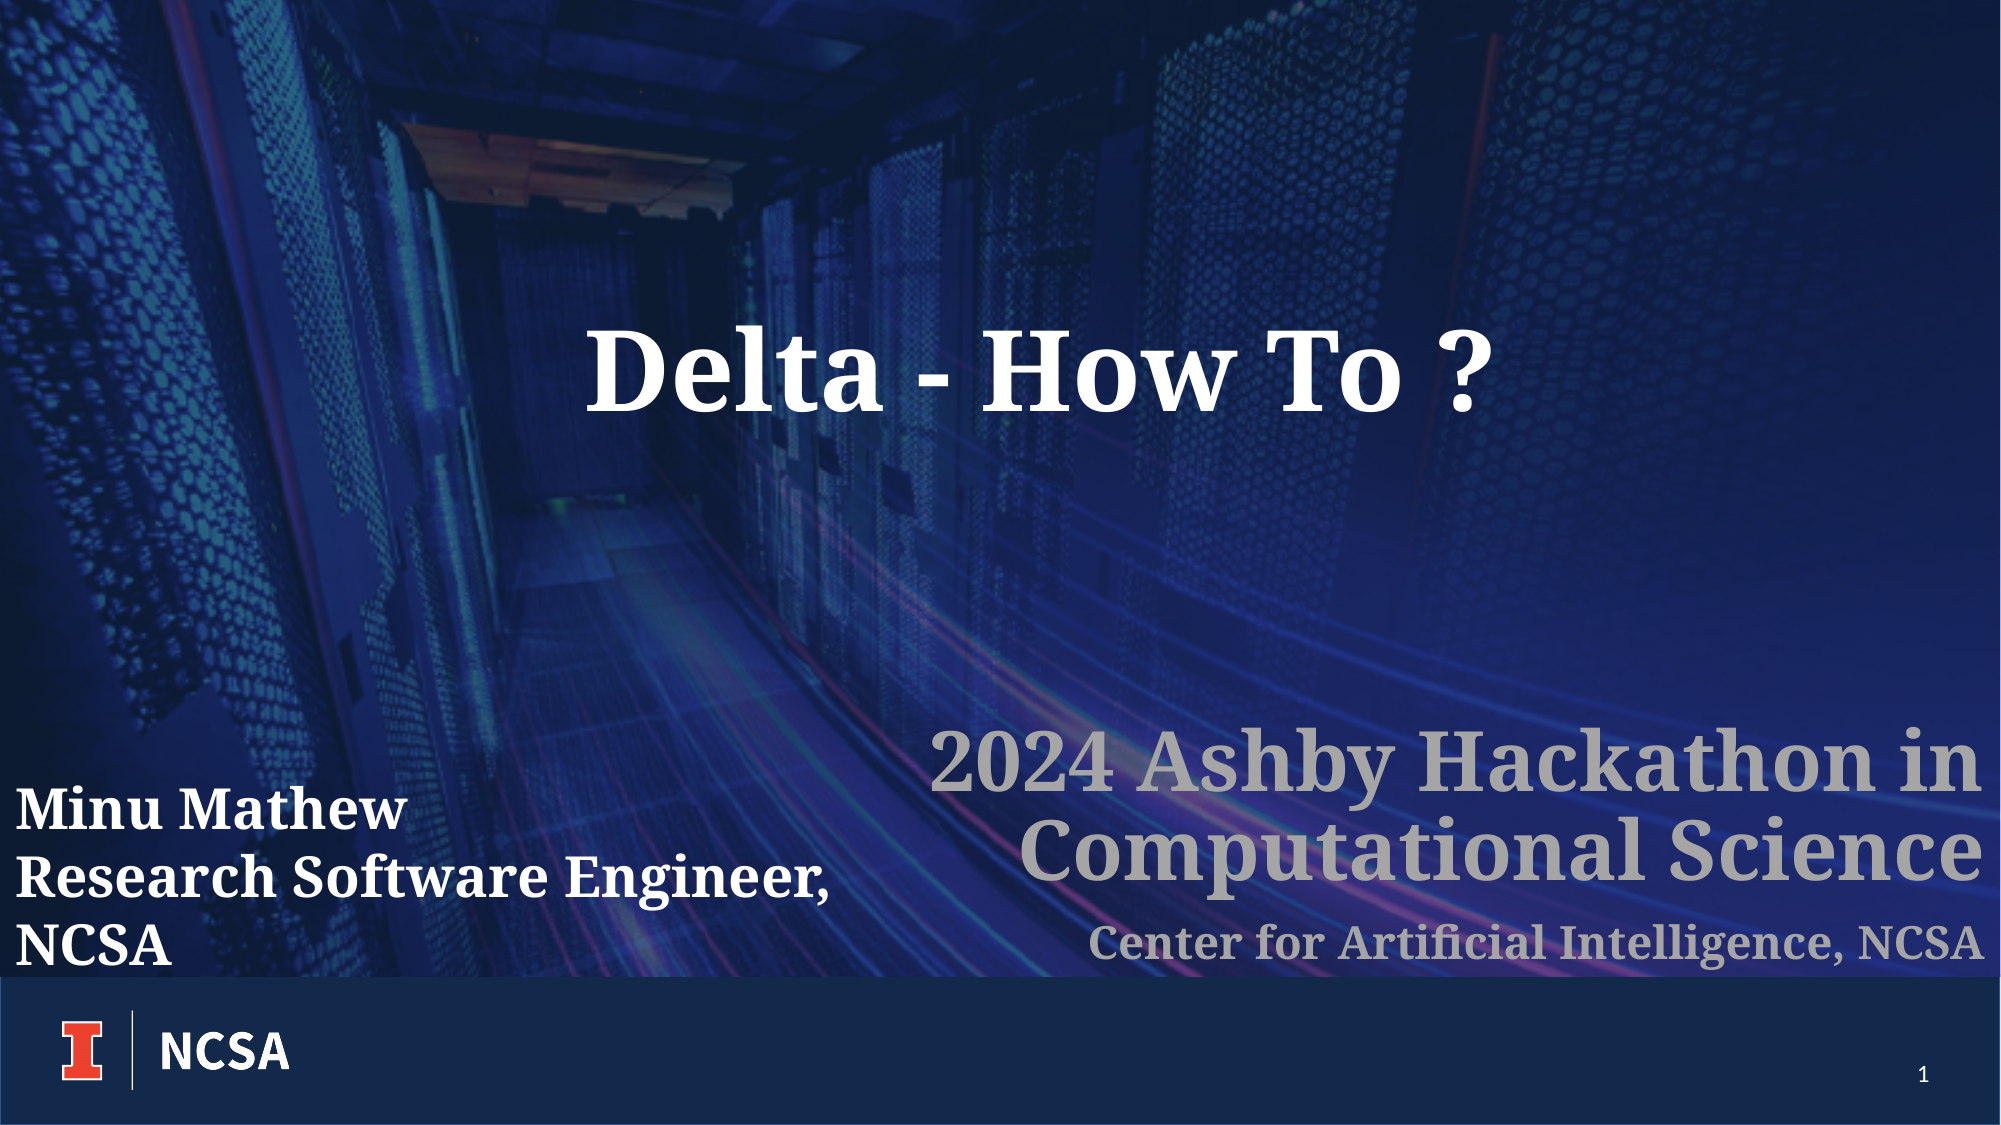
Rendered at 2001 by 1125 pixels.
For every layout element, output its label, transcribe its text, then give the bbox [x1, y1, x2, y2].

picture [0, 0, 2000, 977]
picture [62, 1010, 289, 1090]
slide_number ‹#› [1494, 1042, 1945, 1103]
